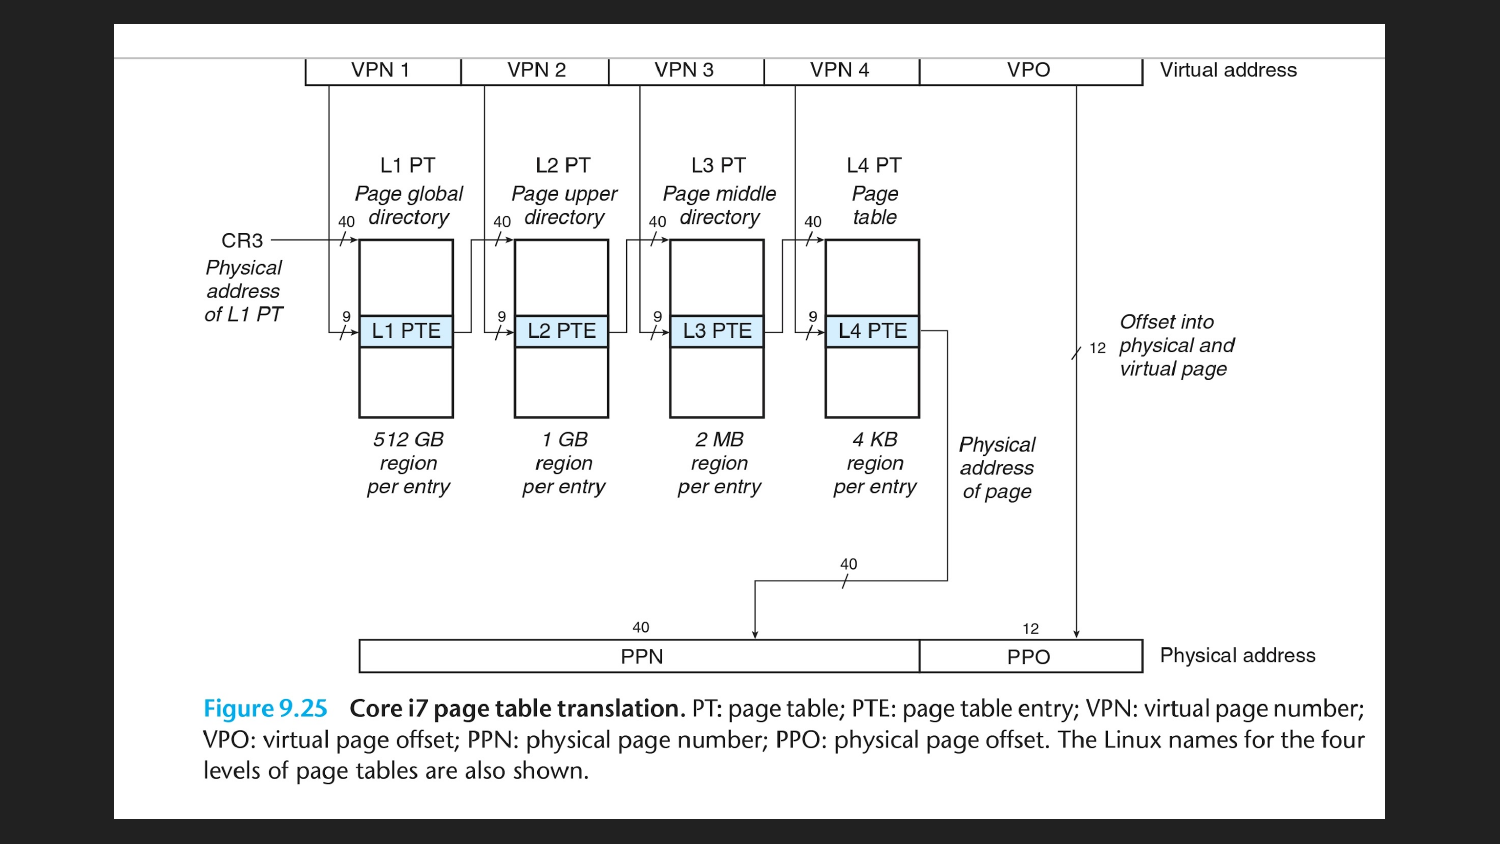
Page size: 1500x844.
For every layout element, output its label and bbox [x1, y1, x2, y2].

picture [114, 24, 1386, 819]
